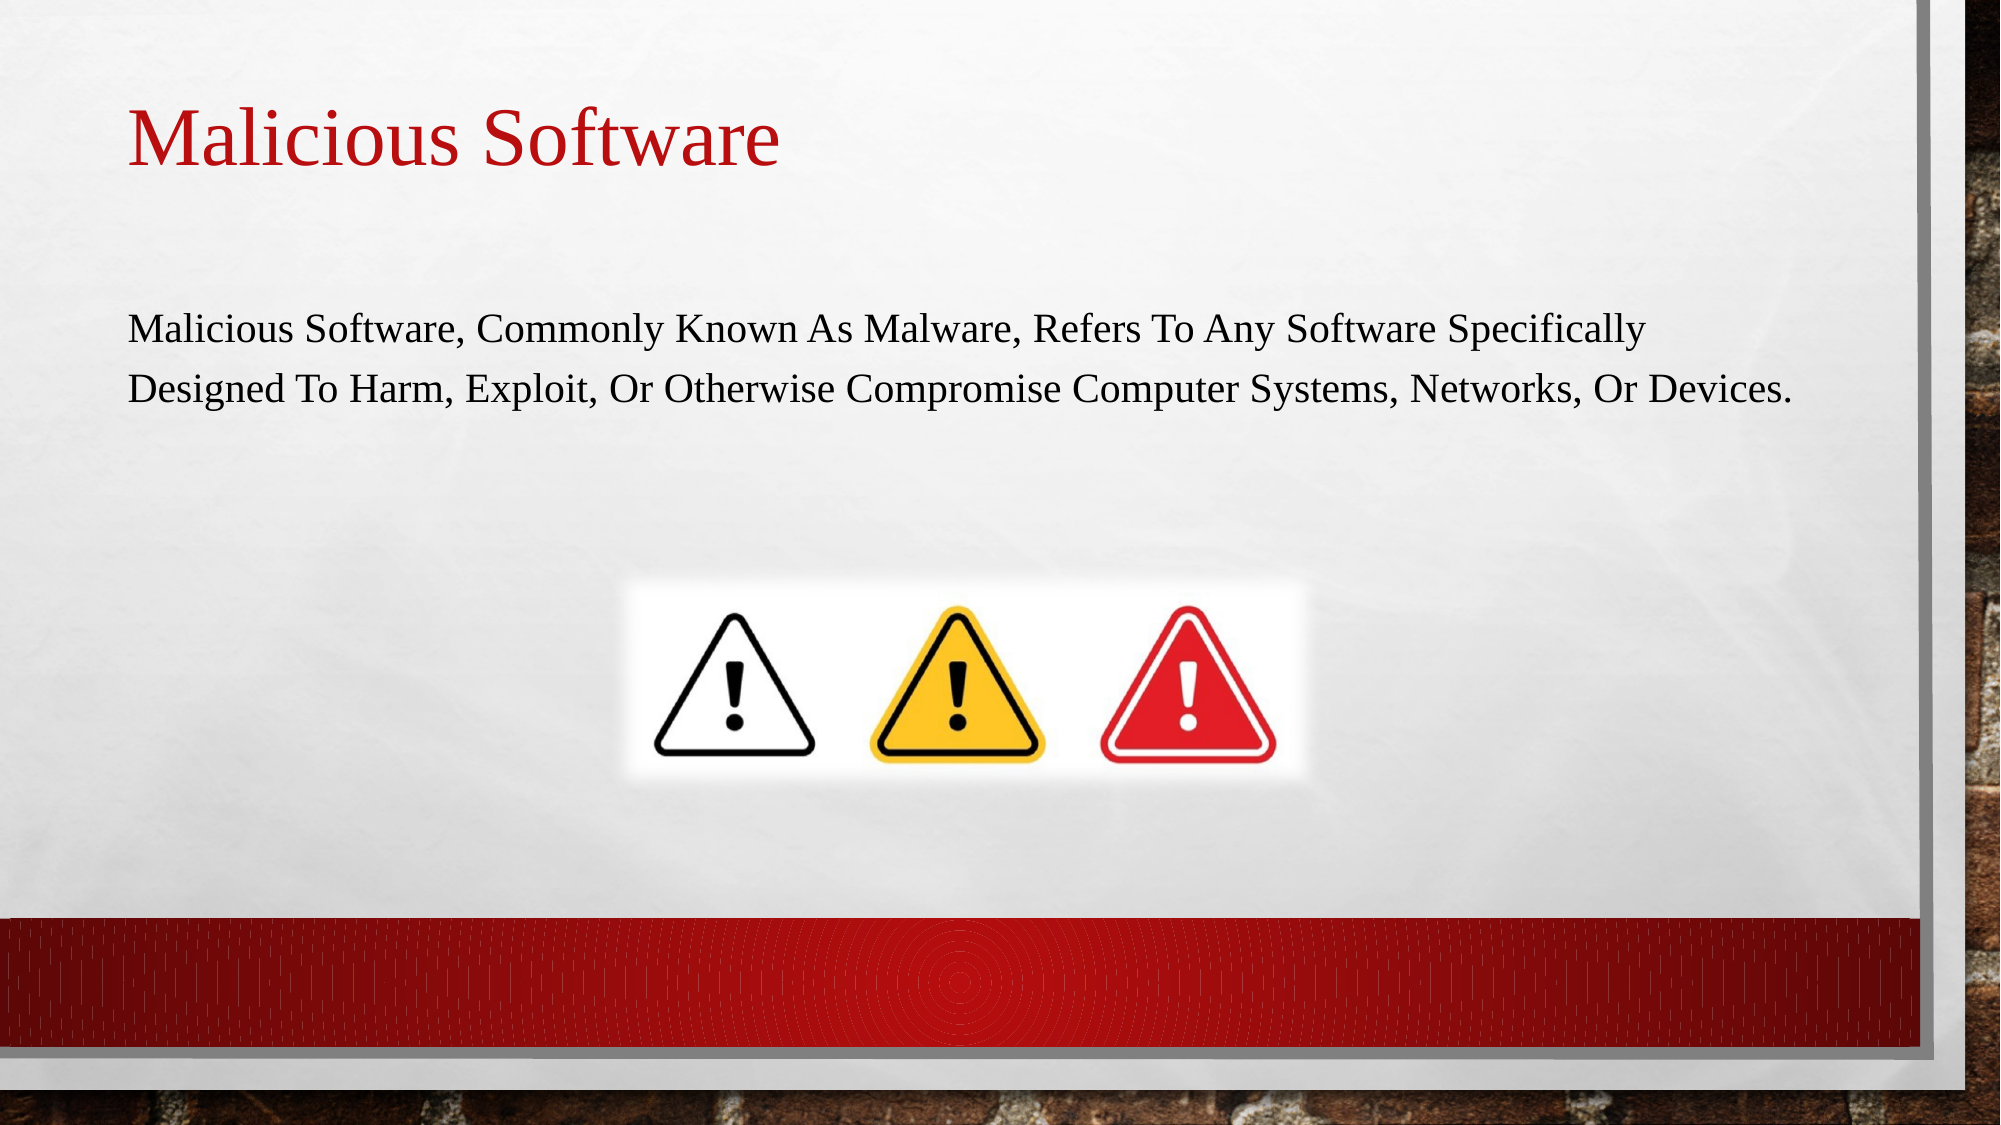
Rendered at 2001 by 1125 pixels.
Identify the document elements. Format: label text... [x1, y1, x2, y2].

title Malicious Software [112, 61, 1818, 192]
list Malicious Software, Commonly Known As Malware, Refers To Any Software Specifically Designed To Harm, Exploit, Or Otherwise Compromise Computer Systems, Networks, Or Devices. [112, 212, 1818, 482]
picture [0, 0, 2000, 1125]
picture [607, 562, 1323, 797]
